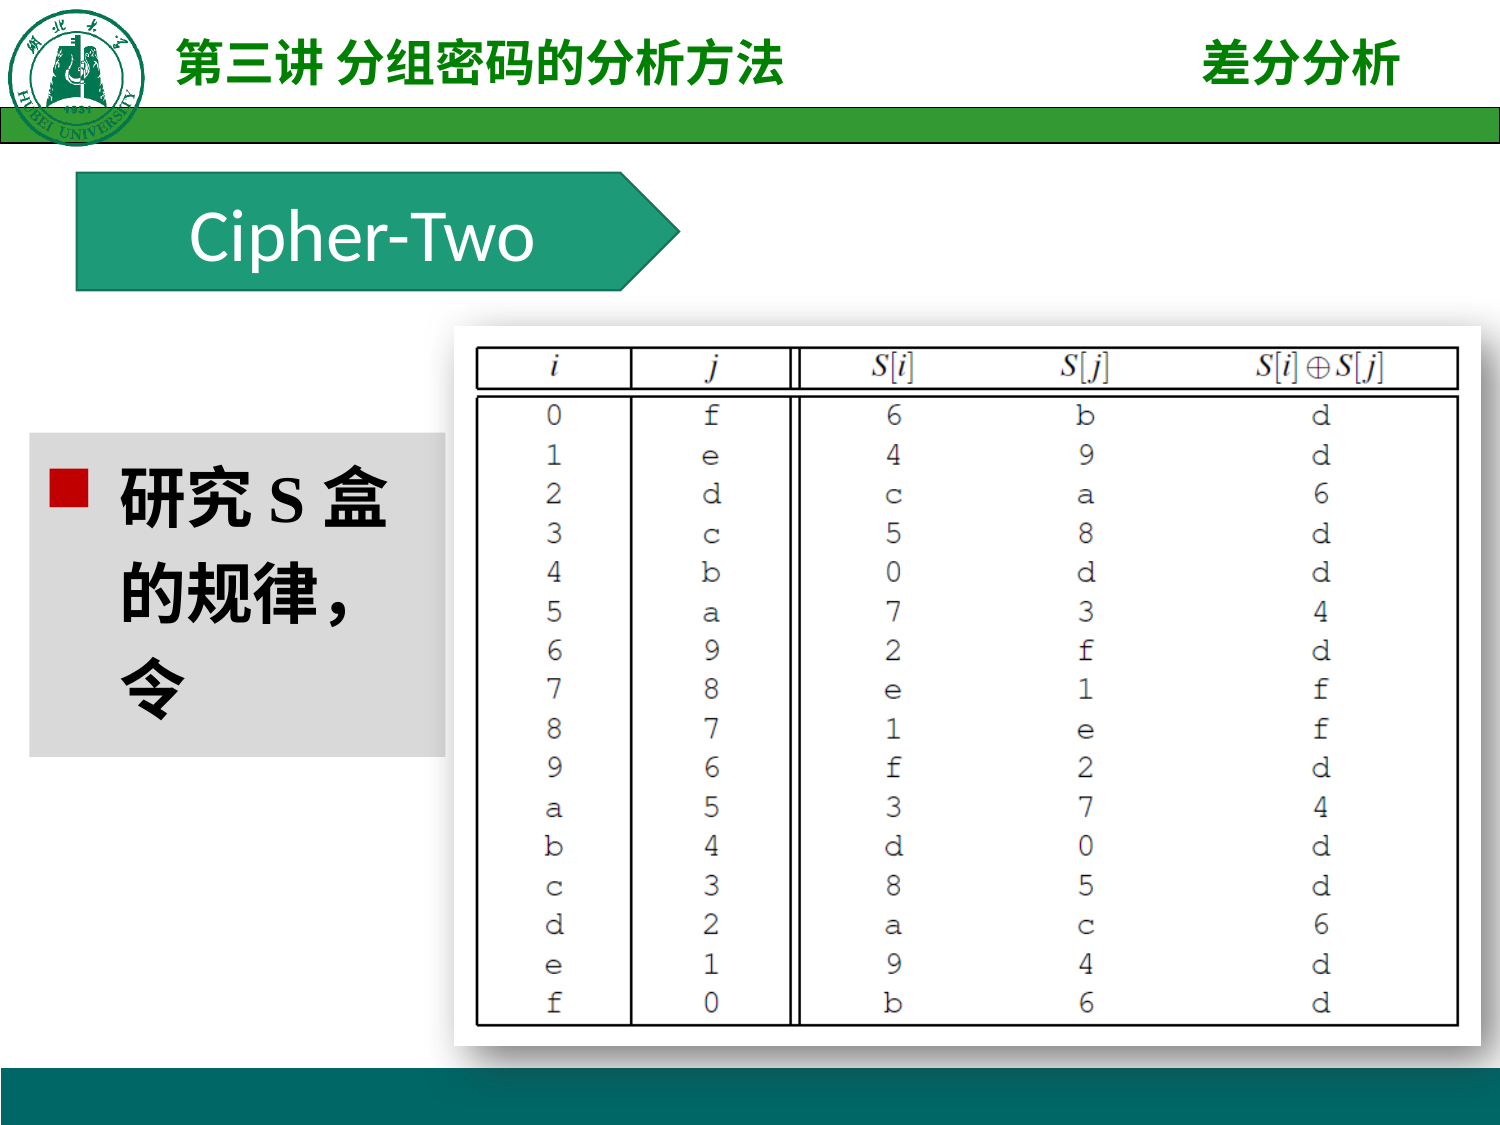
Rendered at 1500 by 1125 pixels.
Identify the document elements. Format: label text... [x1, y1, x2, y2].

picture [0, 1067, 1500, 1125]
picture [0, 0, 167, 175]
picture [454, 326, 1481, 1046]
text_box Cipher-Two [75, 171, 681, 292]
